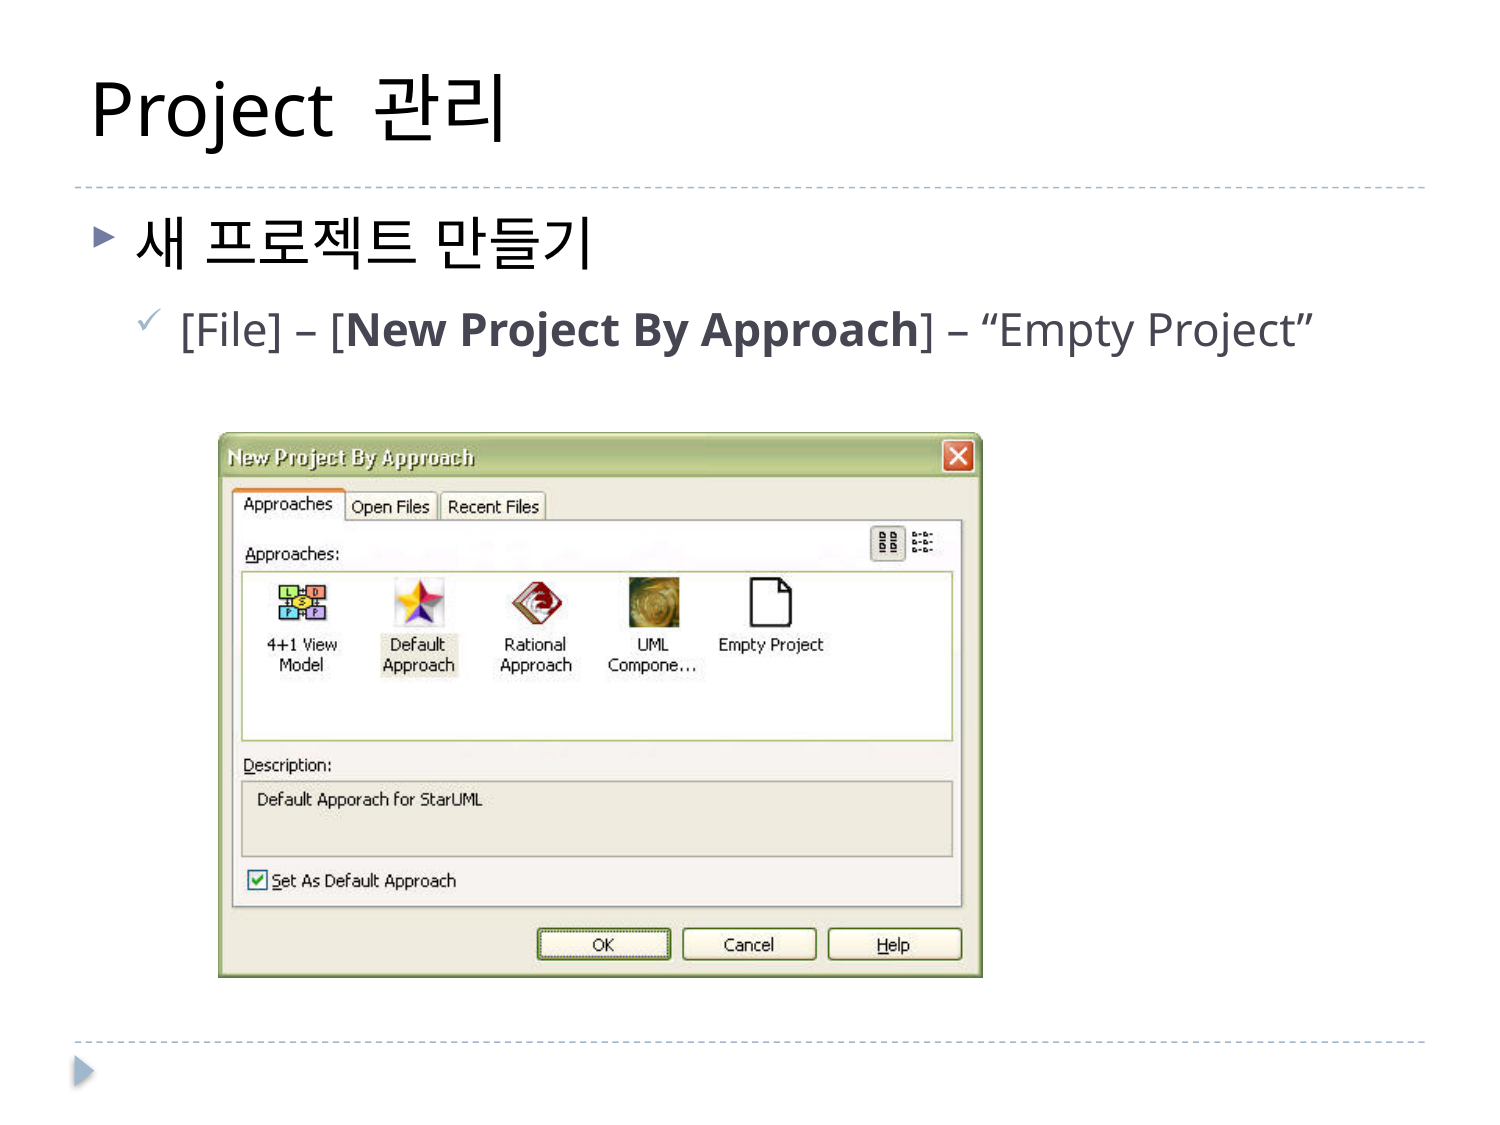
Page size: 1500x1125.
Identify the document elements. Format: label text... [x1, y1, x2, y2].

list 새 프로젝트 만들기 [File] – [New Project By Approach] – “Empty Project” [75, 200, 1425, 433]
picture [218, 432, 983, 979]
title Project 관리 [75, 24, 1425, 188]
